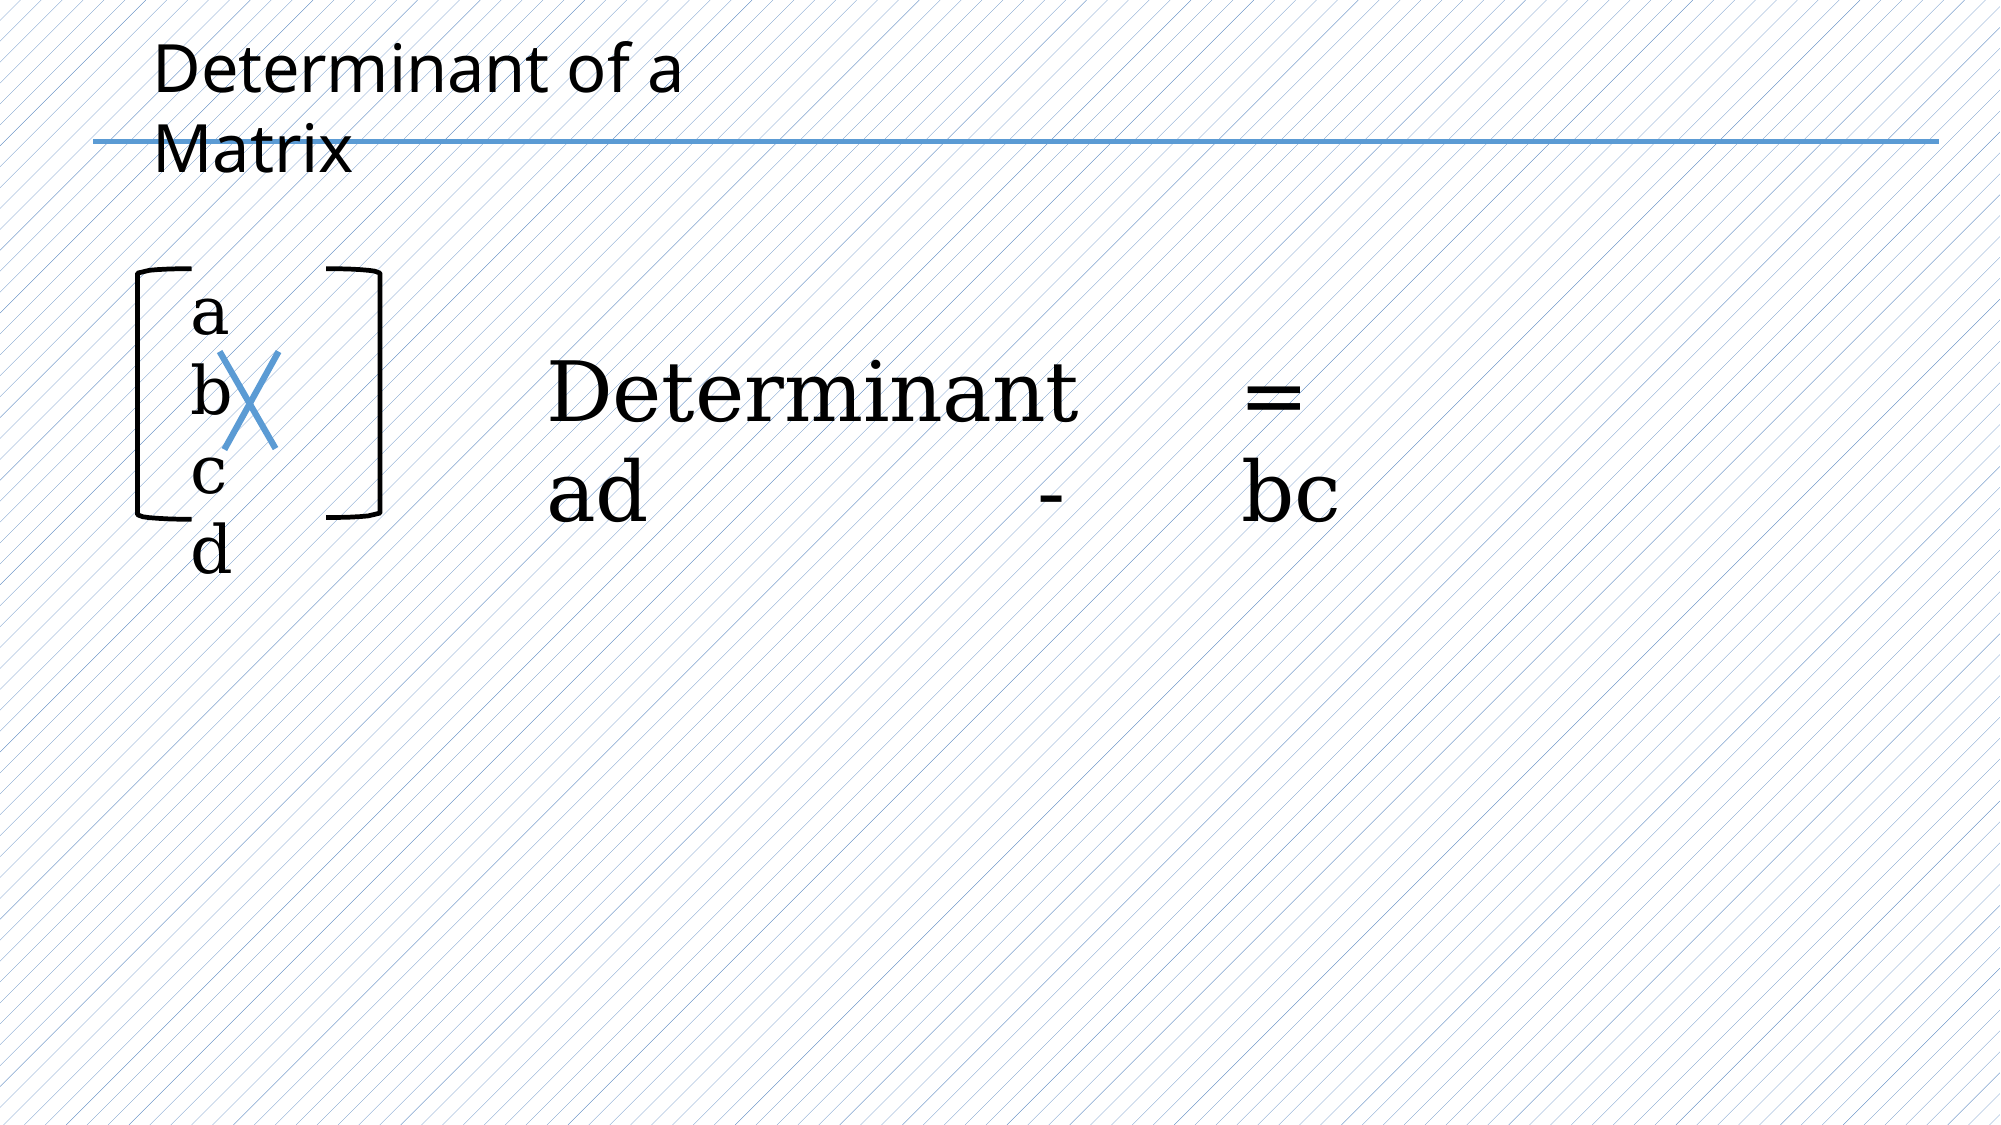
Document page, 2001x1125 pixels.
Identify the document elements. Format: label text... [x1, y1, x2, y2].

text_box [137, 268, 188, 520]
text_box c d [188, 425, 304, 588]
text_box [326, 268, 381, 518]
text_box a b [188, 265, 306, 428]
text_box Determinant of a Matrix [150, 24, 802, 186]
title Determinant = ad - bc [544, 335, 1388, 538]
